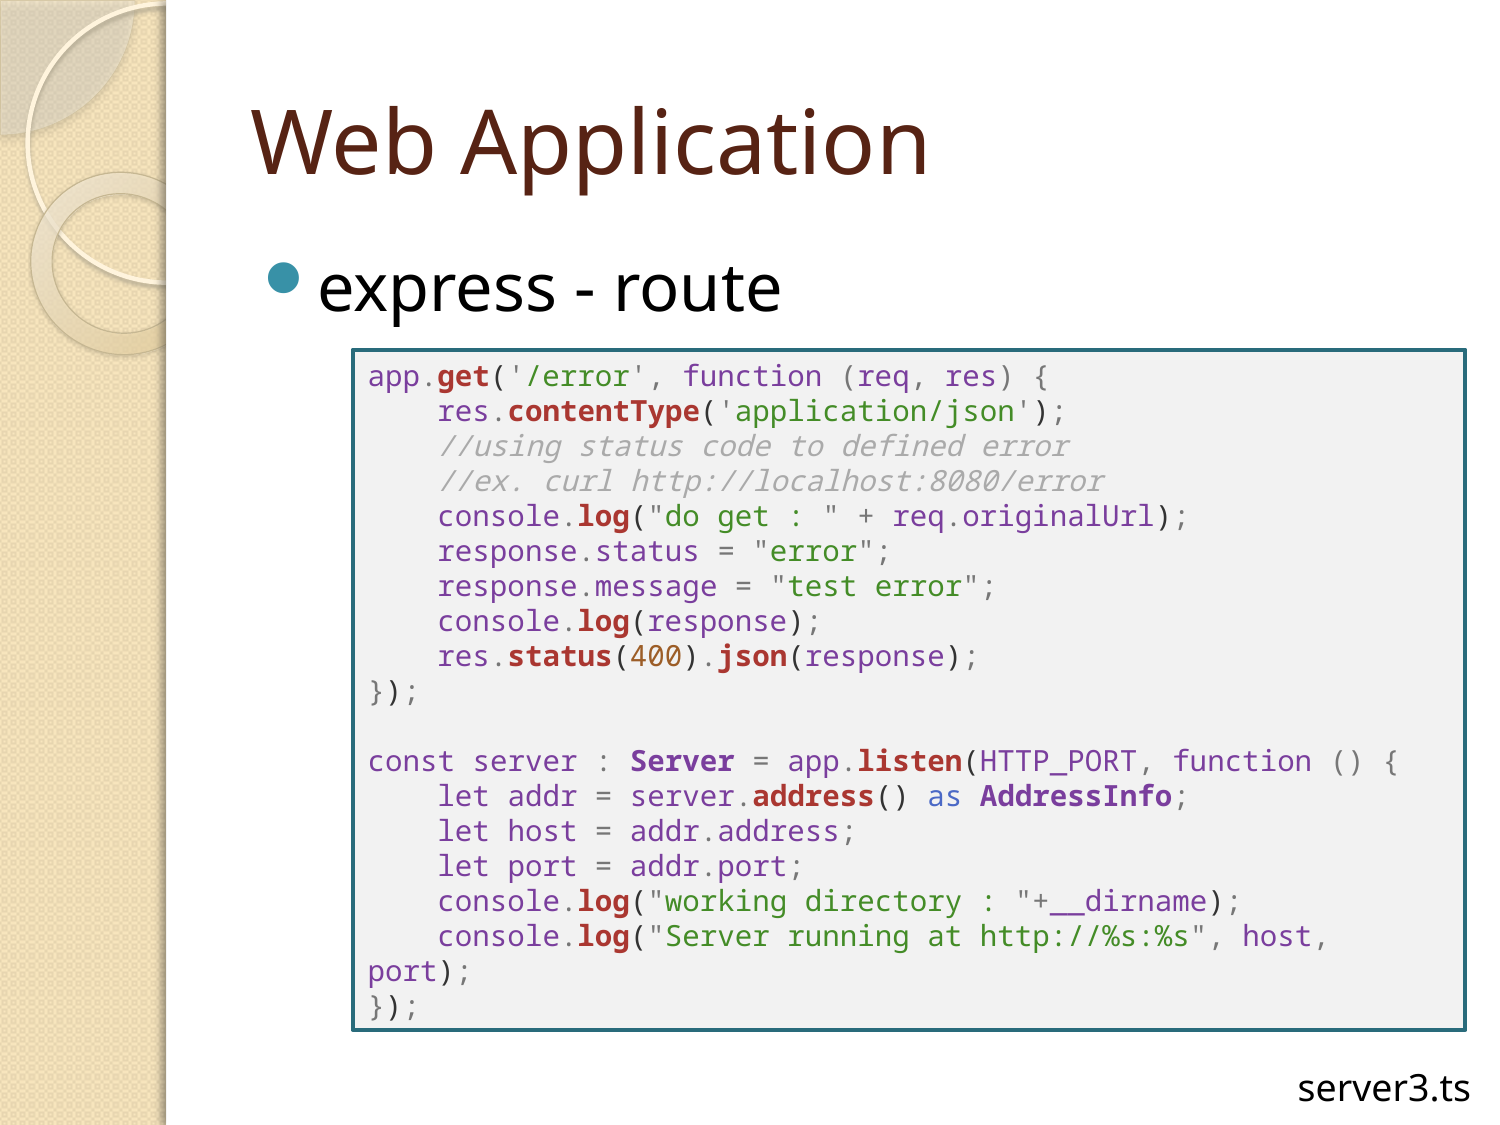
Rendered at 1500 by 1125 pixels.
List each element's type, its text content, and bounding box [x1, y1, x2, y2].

title Web Application [235, 45, 1466, 233]
text_box app.get('/error', function (req, res) { res.contentType('application/json'); //using status code to defined error //ex. curl http://localhost:8080/error console.log("do get : " + req.originalUrl); response.status = "error"; response.message = "test error"; console.log(response); res.status(400).json(response); }); const server : Server = app.listen(HTTP_PORT, function () { let addr = server.address() as AddressInfo; let host = addr.address; let port = addr.port; console.log("working directory : "+__dirname); console.log("Server running at http://%s:%s", host, port); }); [351, 348, 1467, 1032]
list express - route [235, 237, 1466, 1025]
text_box server3.ts [1282, 1057, 1486, 1117]
